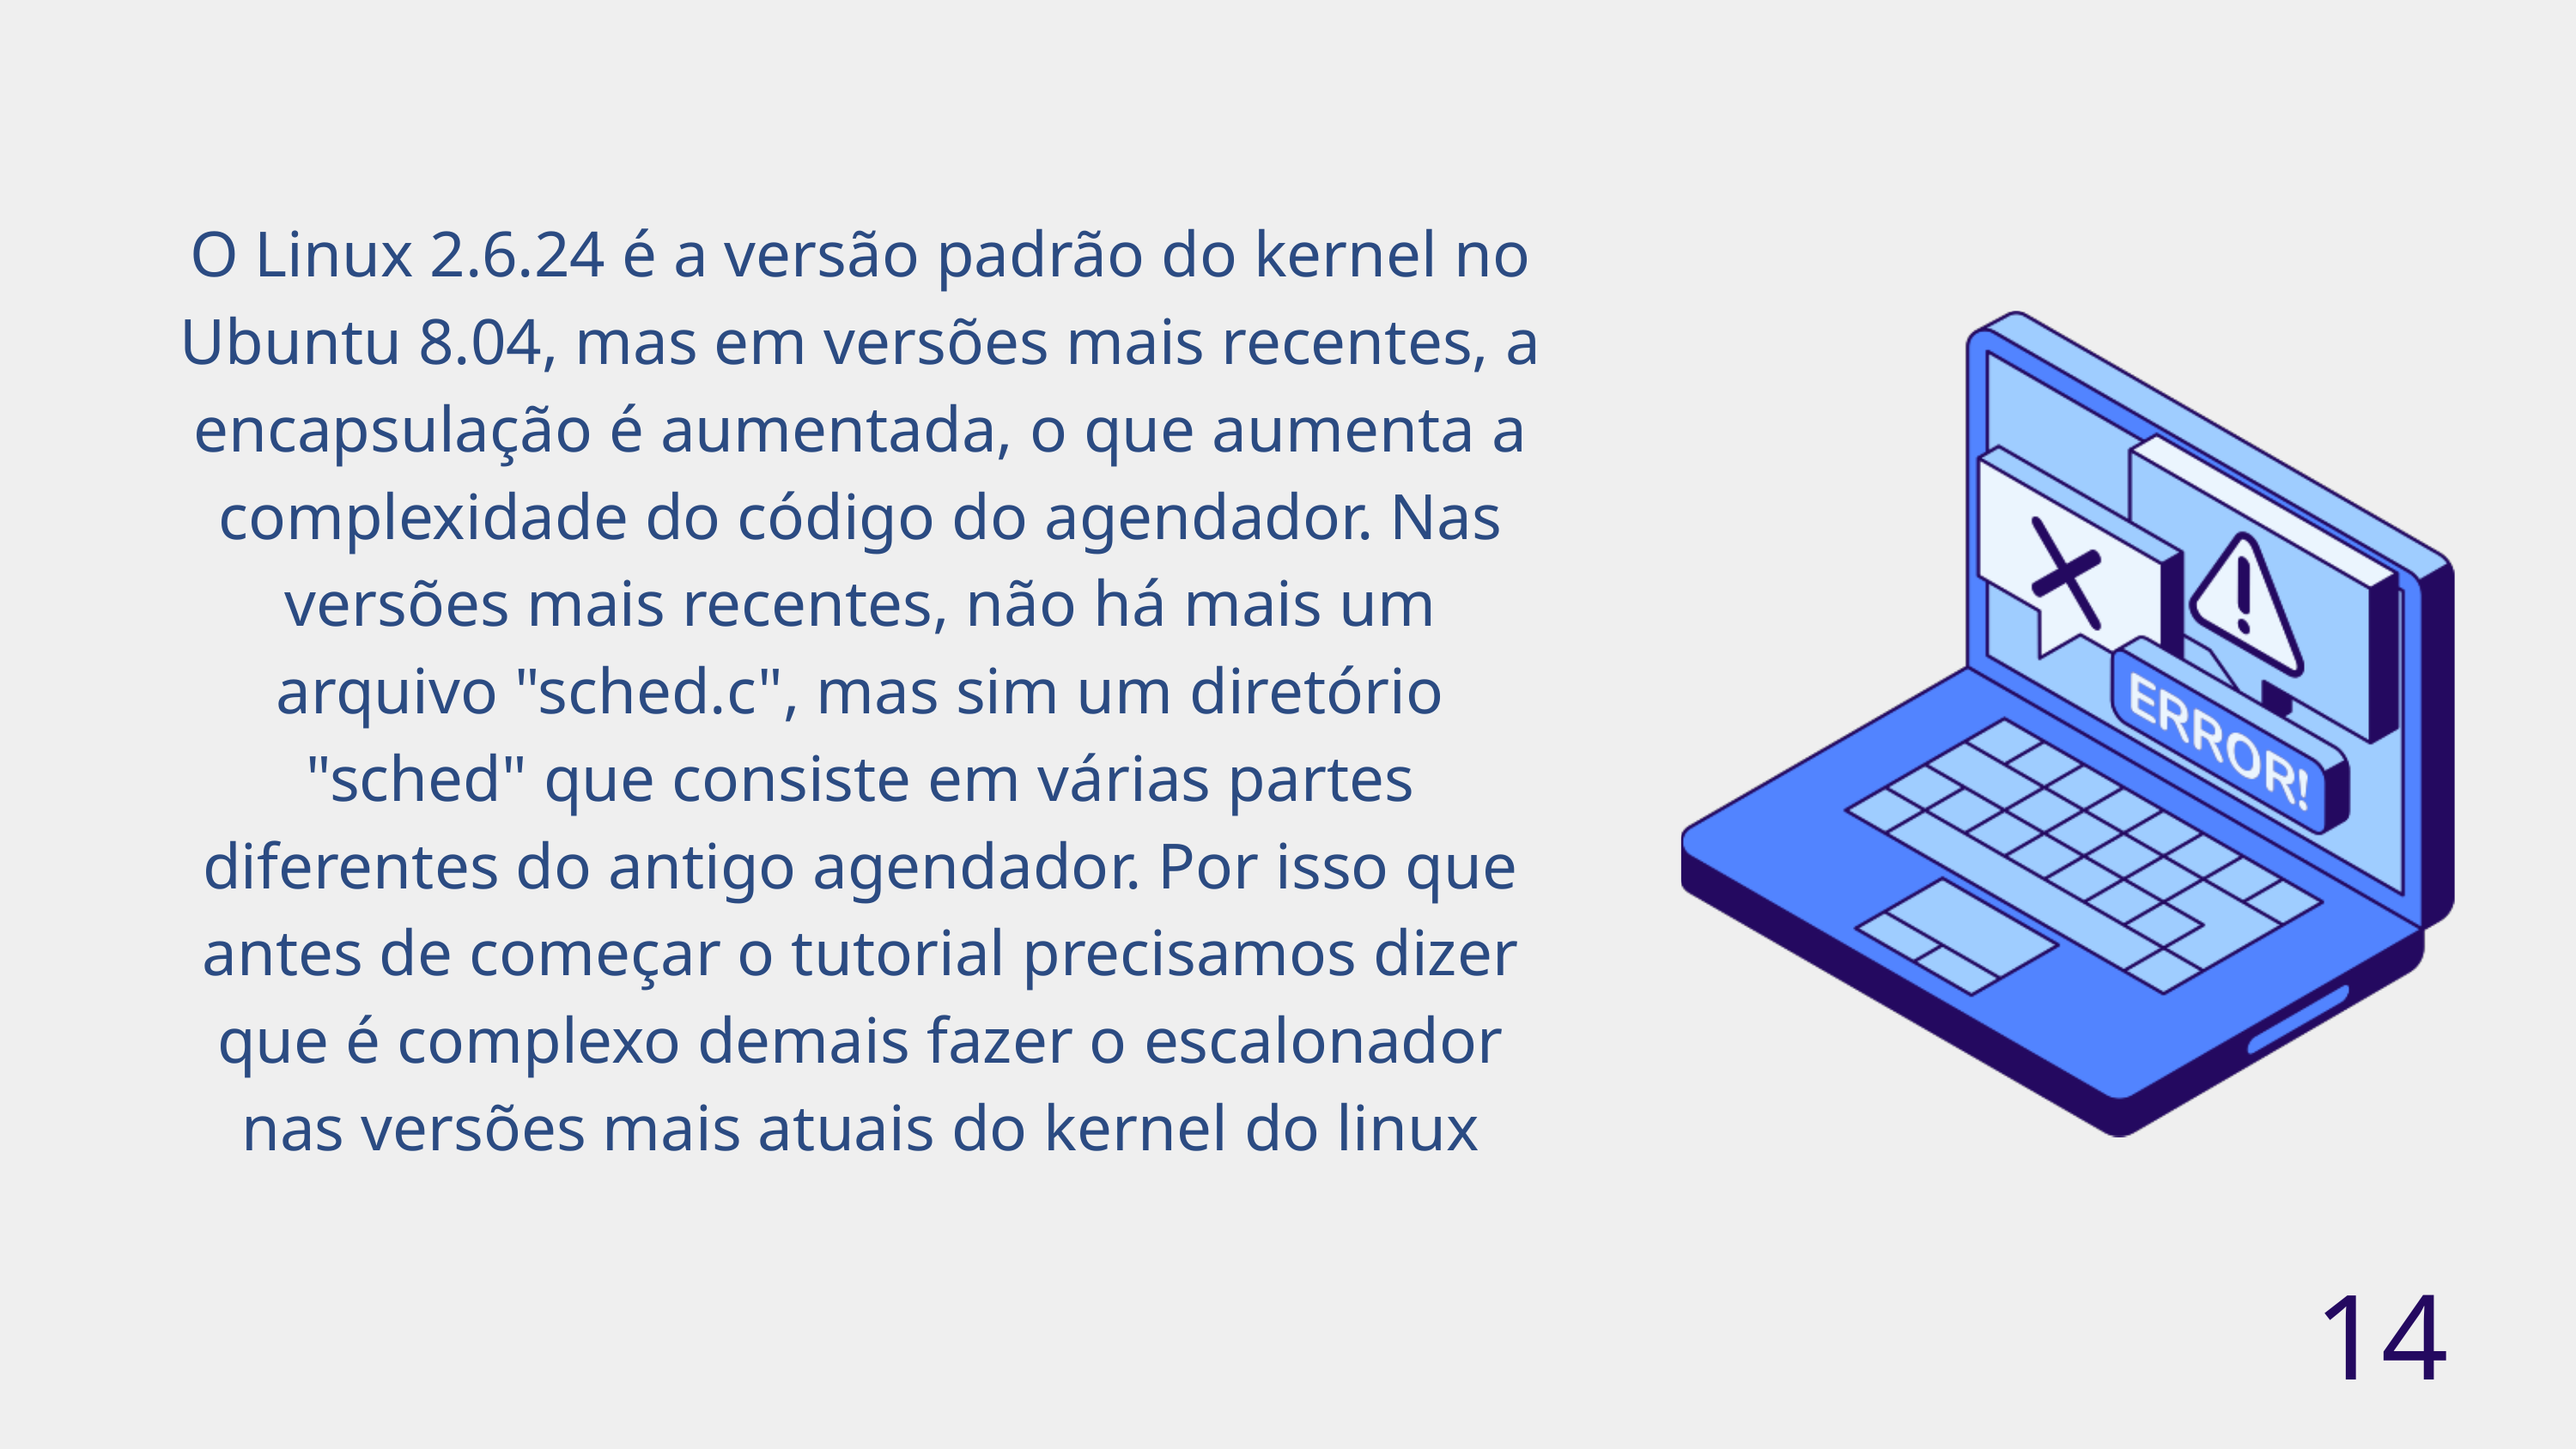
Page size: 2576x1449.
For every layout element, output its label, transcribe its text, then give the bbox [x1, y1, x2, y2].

text_box 14 [2312, 1283, 2452, 1404]
text_box O Linux 2.6.24 é a versão padrão do kernel no Ubuntu 8.04, mas em versões mais recentes, a encapsulação é aumentada, o que aumenta a complexidade do código do agendador. Nas versões mais recentes, não há mais um arquivo "sched.c", mas sim um diretório "sched" que consiste em várias partes diferentes do antigo agendador. Por isso que antes de começar o tutorial precisamos dizer que é complexo demais fazer o escalonador nas versões mais atuais do kernel do linux [179, 202, 1542, 1163]
text_box [1680, 311, 2455, 1137]
